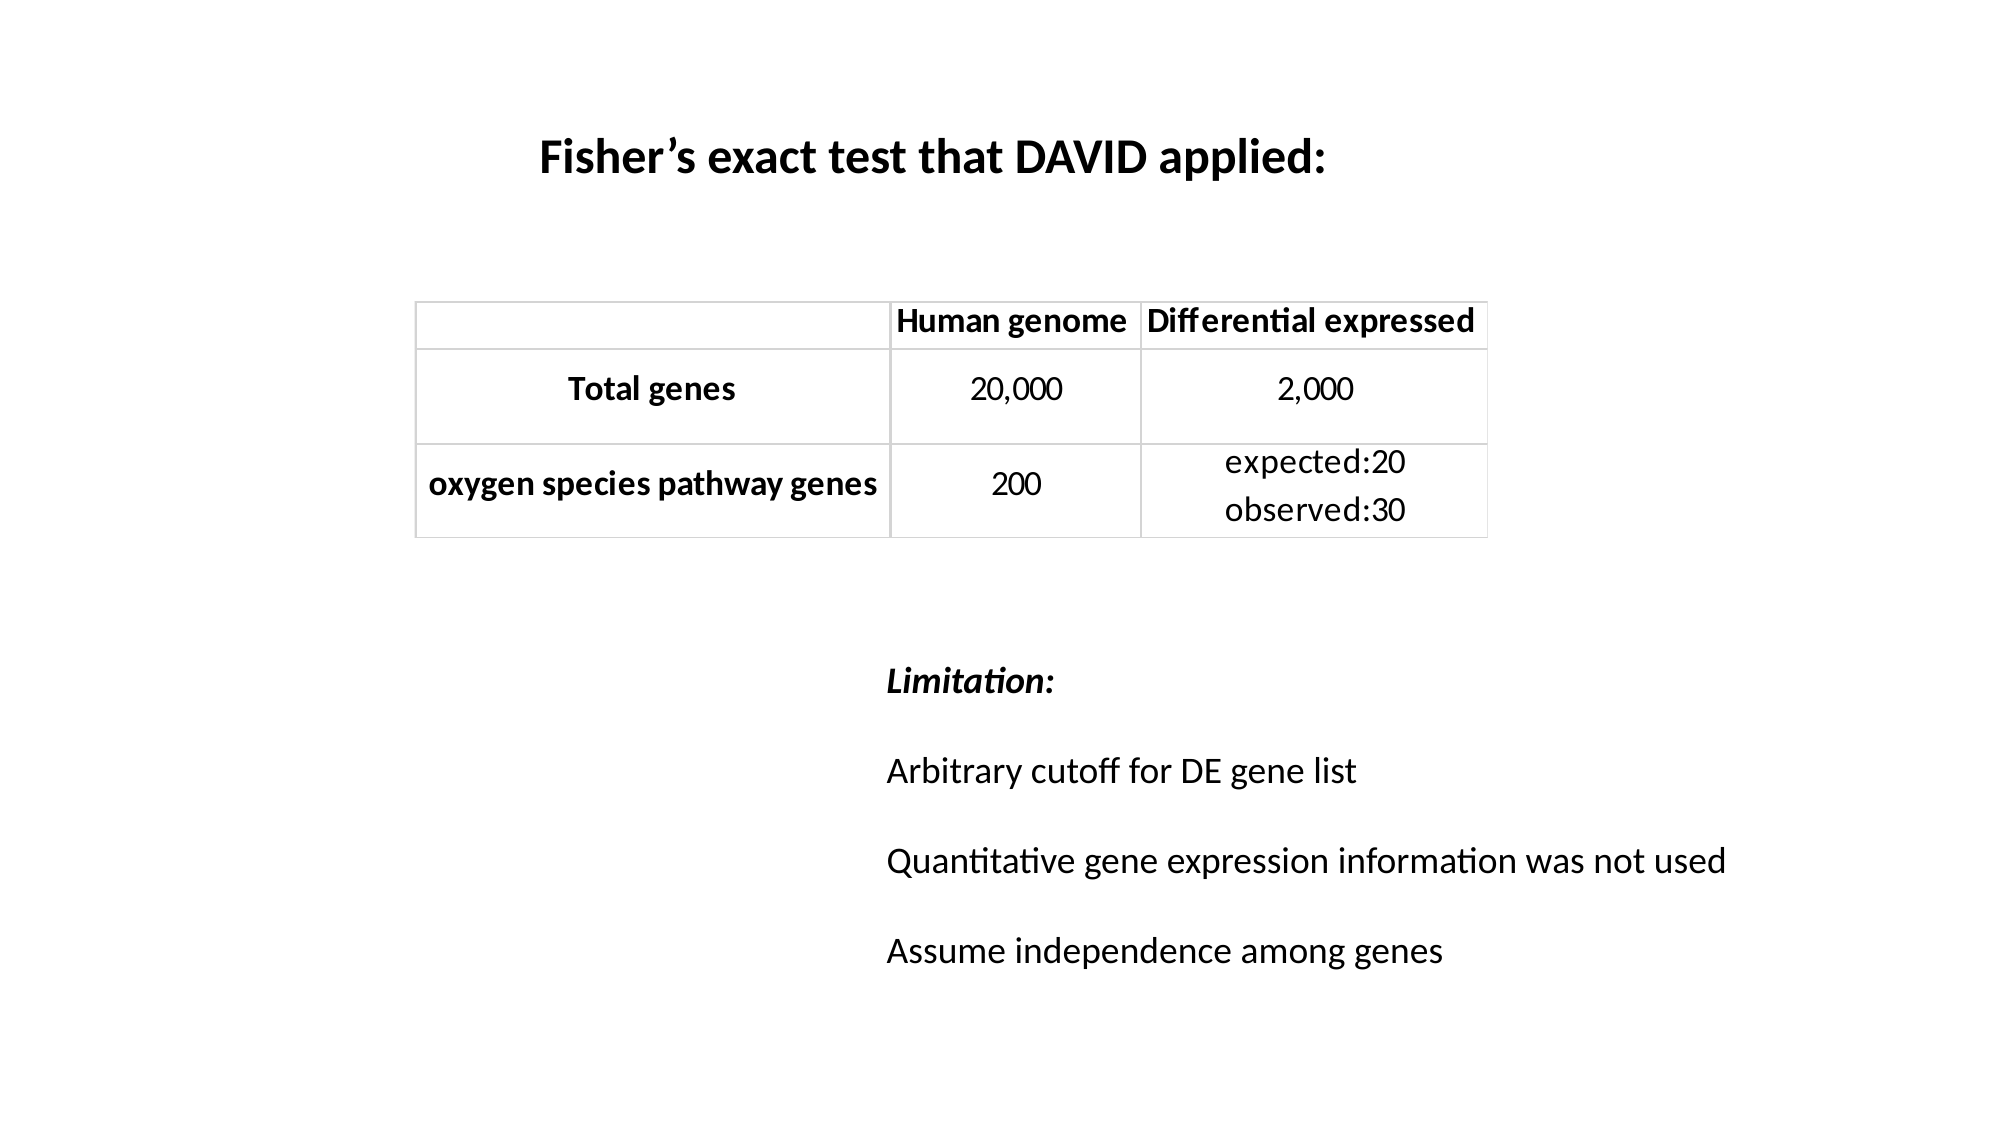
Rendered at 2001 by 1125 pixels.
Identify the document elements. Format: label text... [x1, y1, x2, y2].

text_box Limitation: Arbitrary cutoff for DE gene list Quantitative gene expression information was not used Assume independence among genes [871, 648, 1932, 1069]
text_box Fisher’s exact test that DAVID applied: [524, 116, 1380, 192]
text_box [414, 300, 1490, 540]
